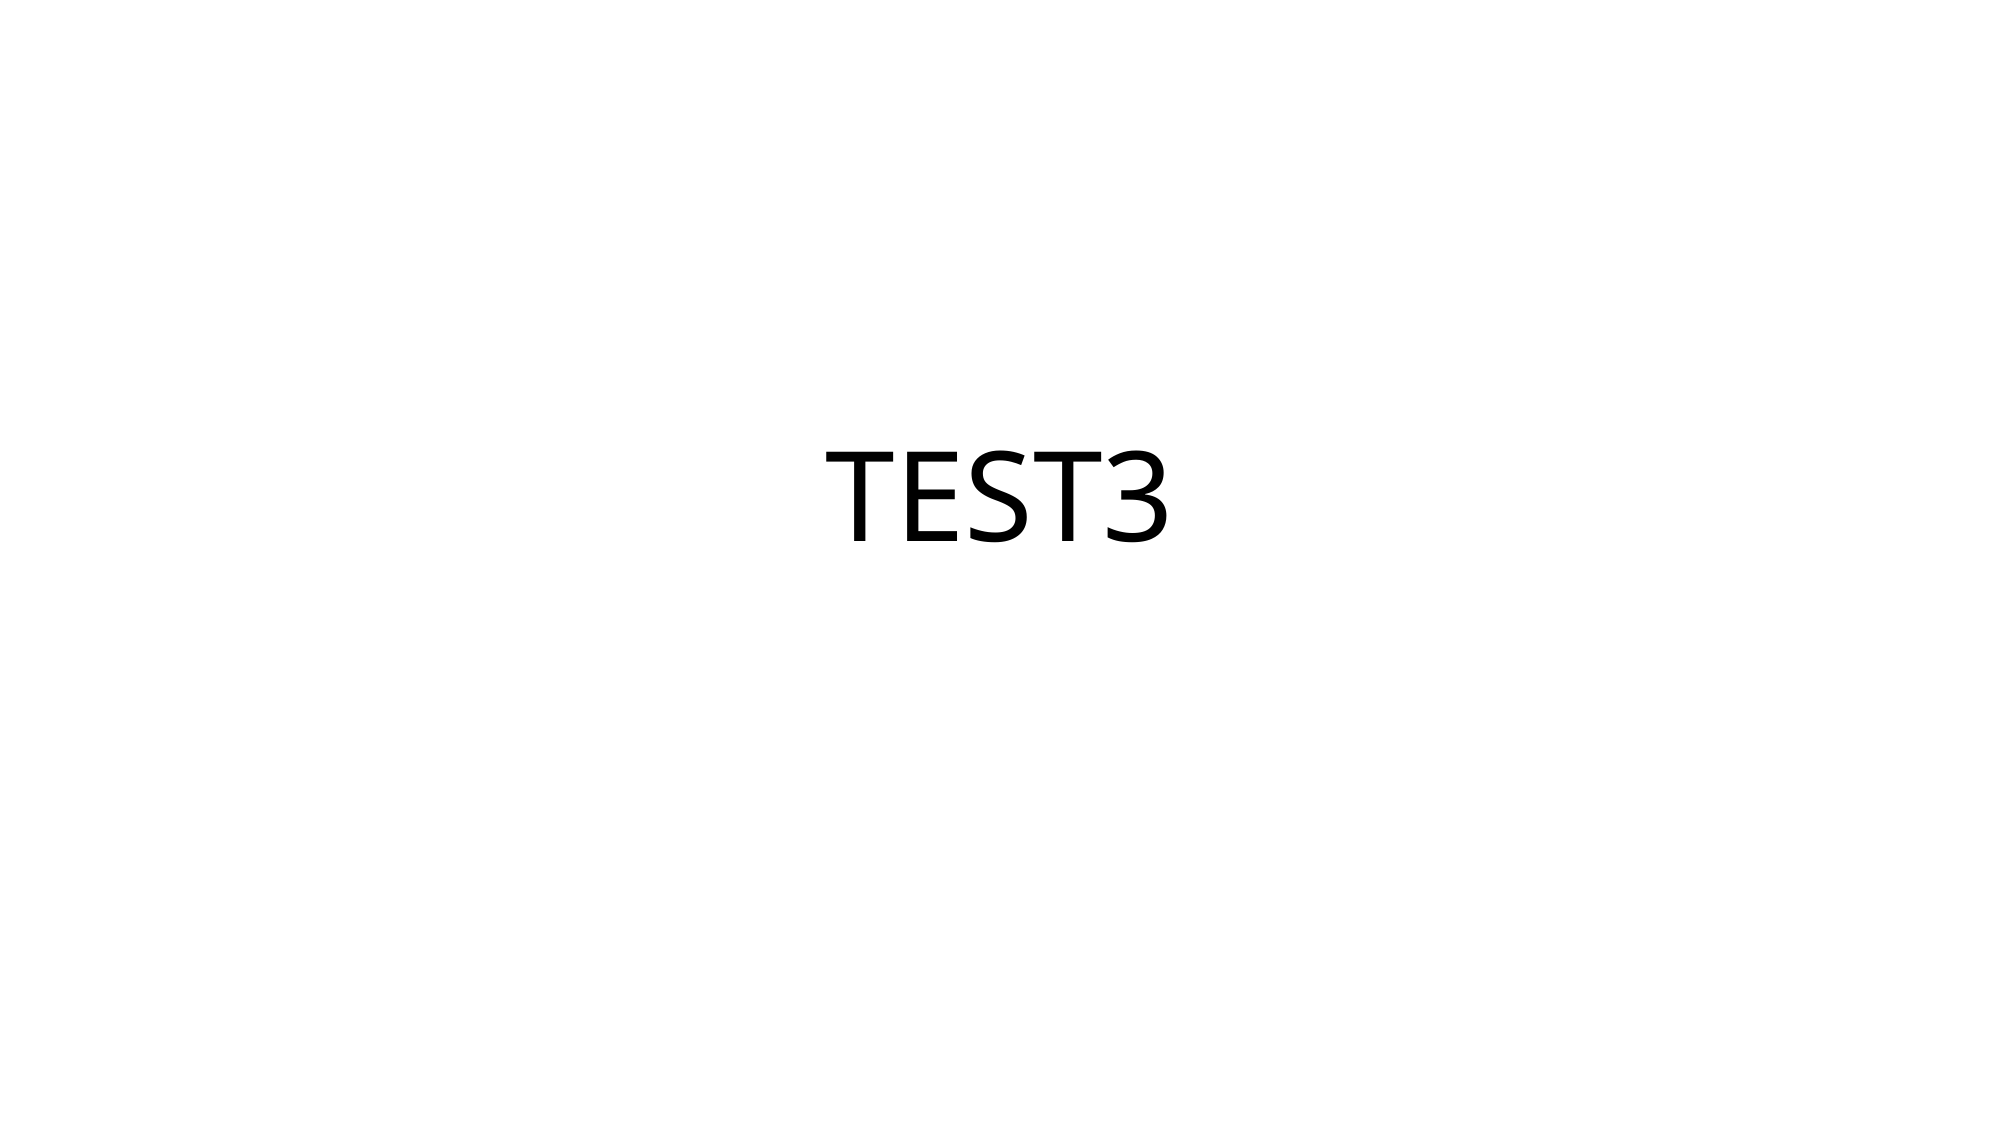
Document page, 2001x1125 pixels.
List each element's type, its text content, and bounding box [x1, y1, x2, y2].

title TEST3 [249, 184, 1750, 576]
